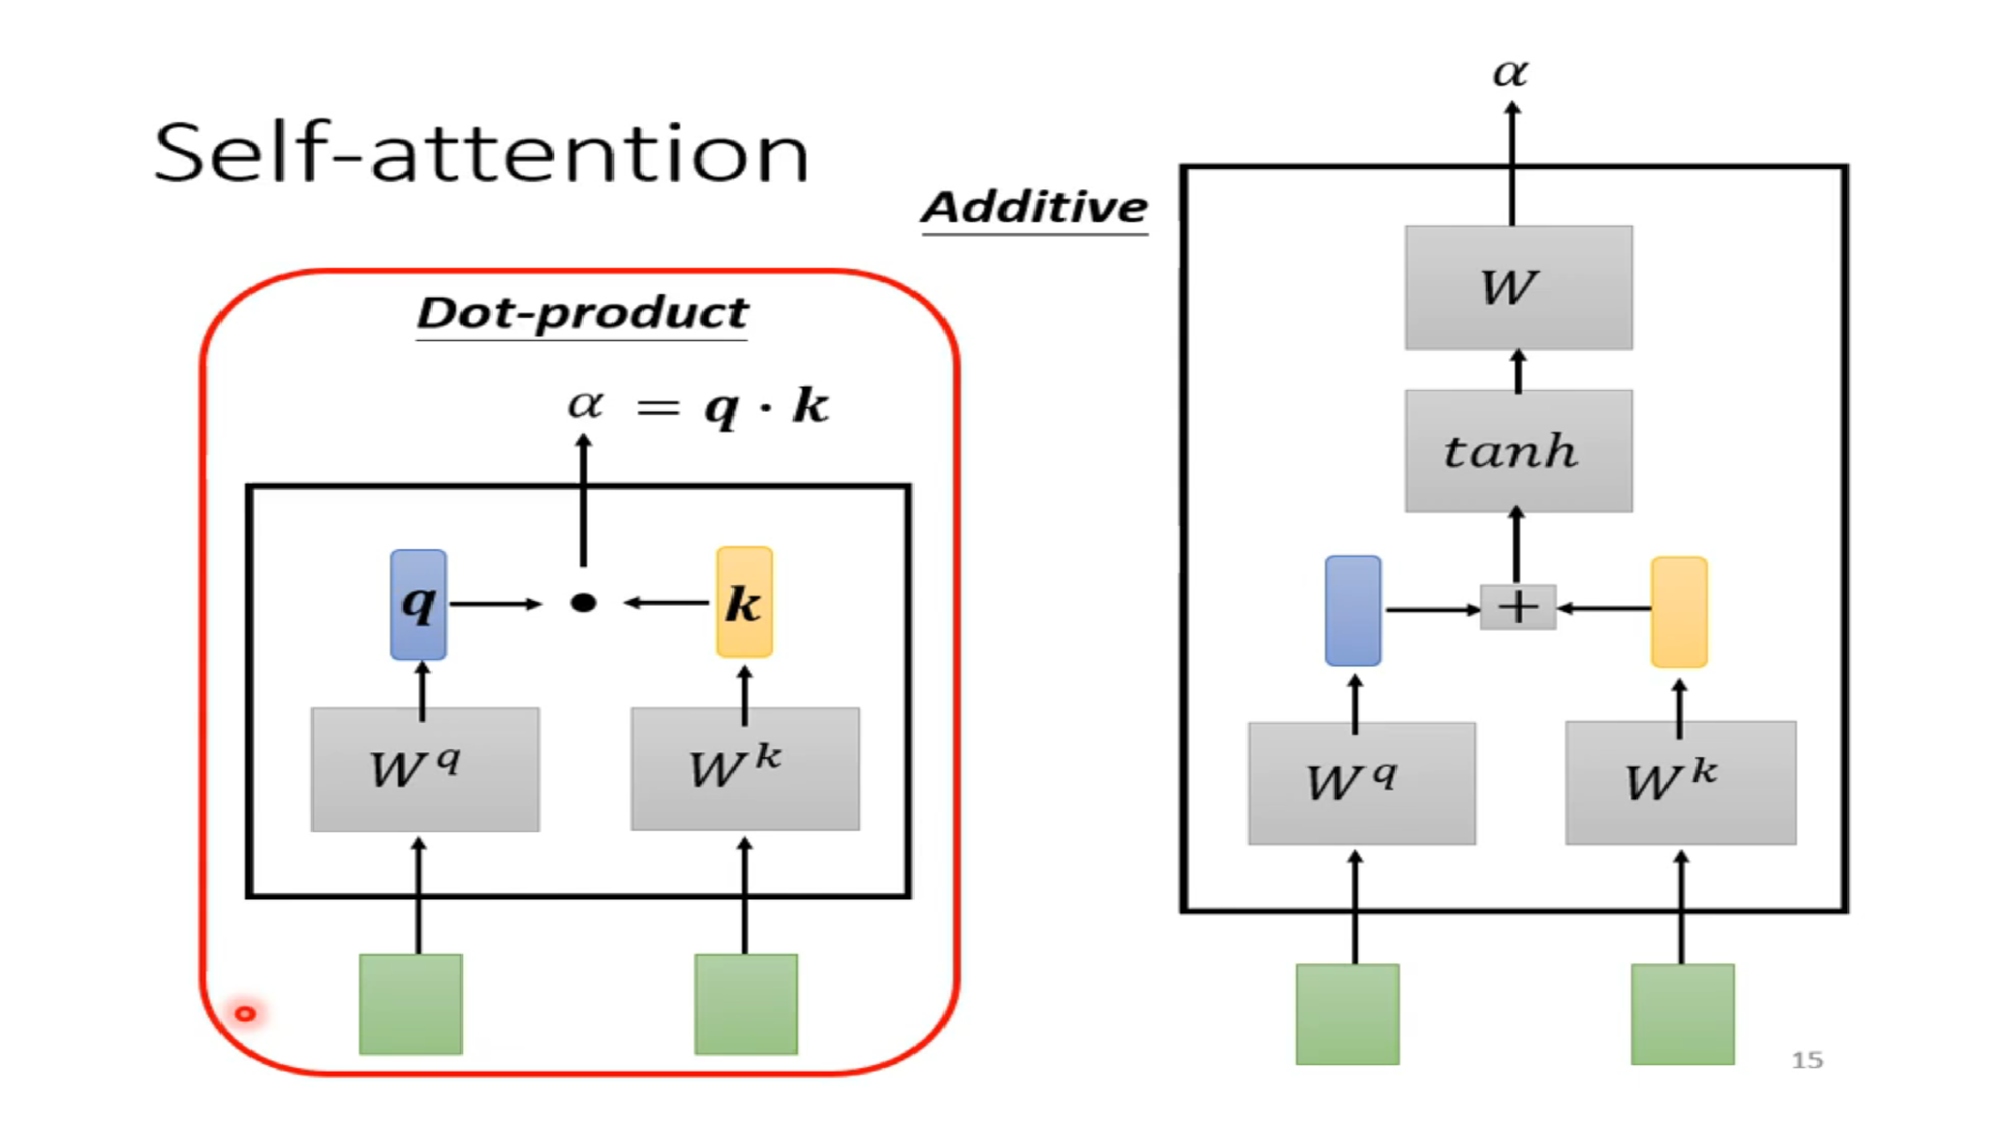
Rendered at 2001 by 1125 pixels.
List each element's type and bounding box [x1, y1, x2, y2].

picture [41, 32, 1939, 1093]
